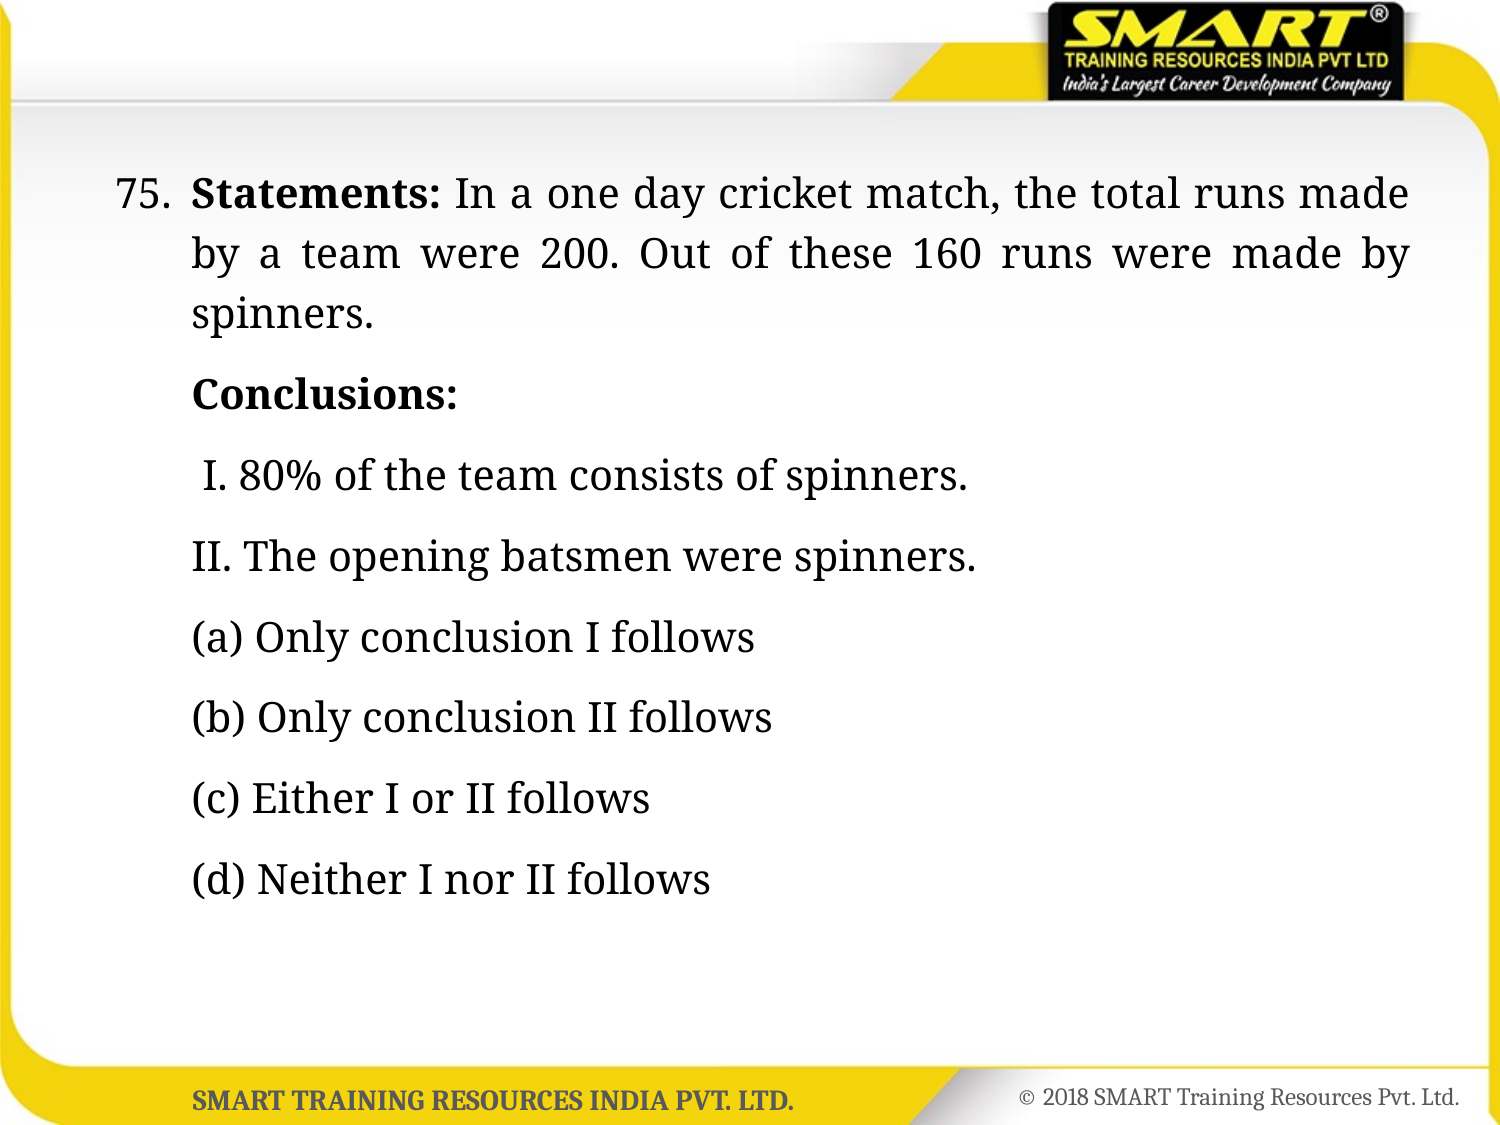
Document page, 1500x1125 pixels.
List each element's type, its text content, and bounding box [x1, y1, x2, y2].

picture [0, 0, 1500, 1125]
text_box 75. Statements: In a one day cricket match, the total runs made by a team were 200. Out of these 160 runs were made by spinners. Conclusions: I. 80% of the team consists of spinners. II. The opening batsmen were spinners. (a) Only conclusion I follows (b) Only conclusion II follows (c) Either I or II follows (d) Neither I nor II follows [99, 149, 1425, 911]
